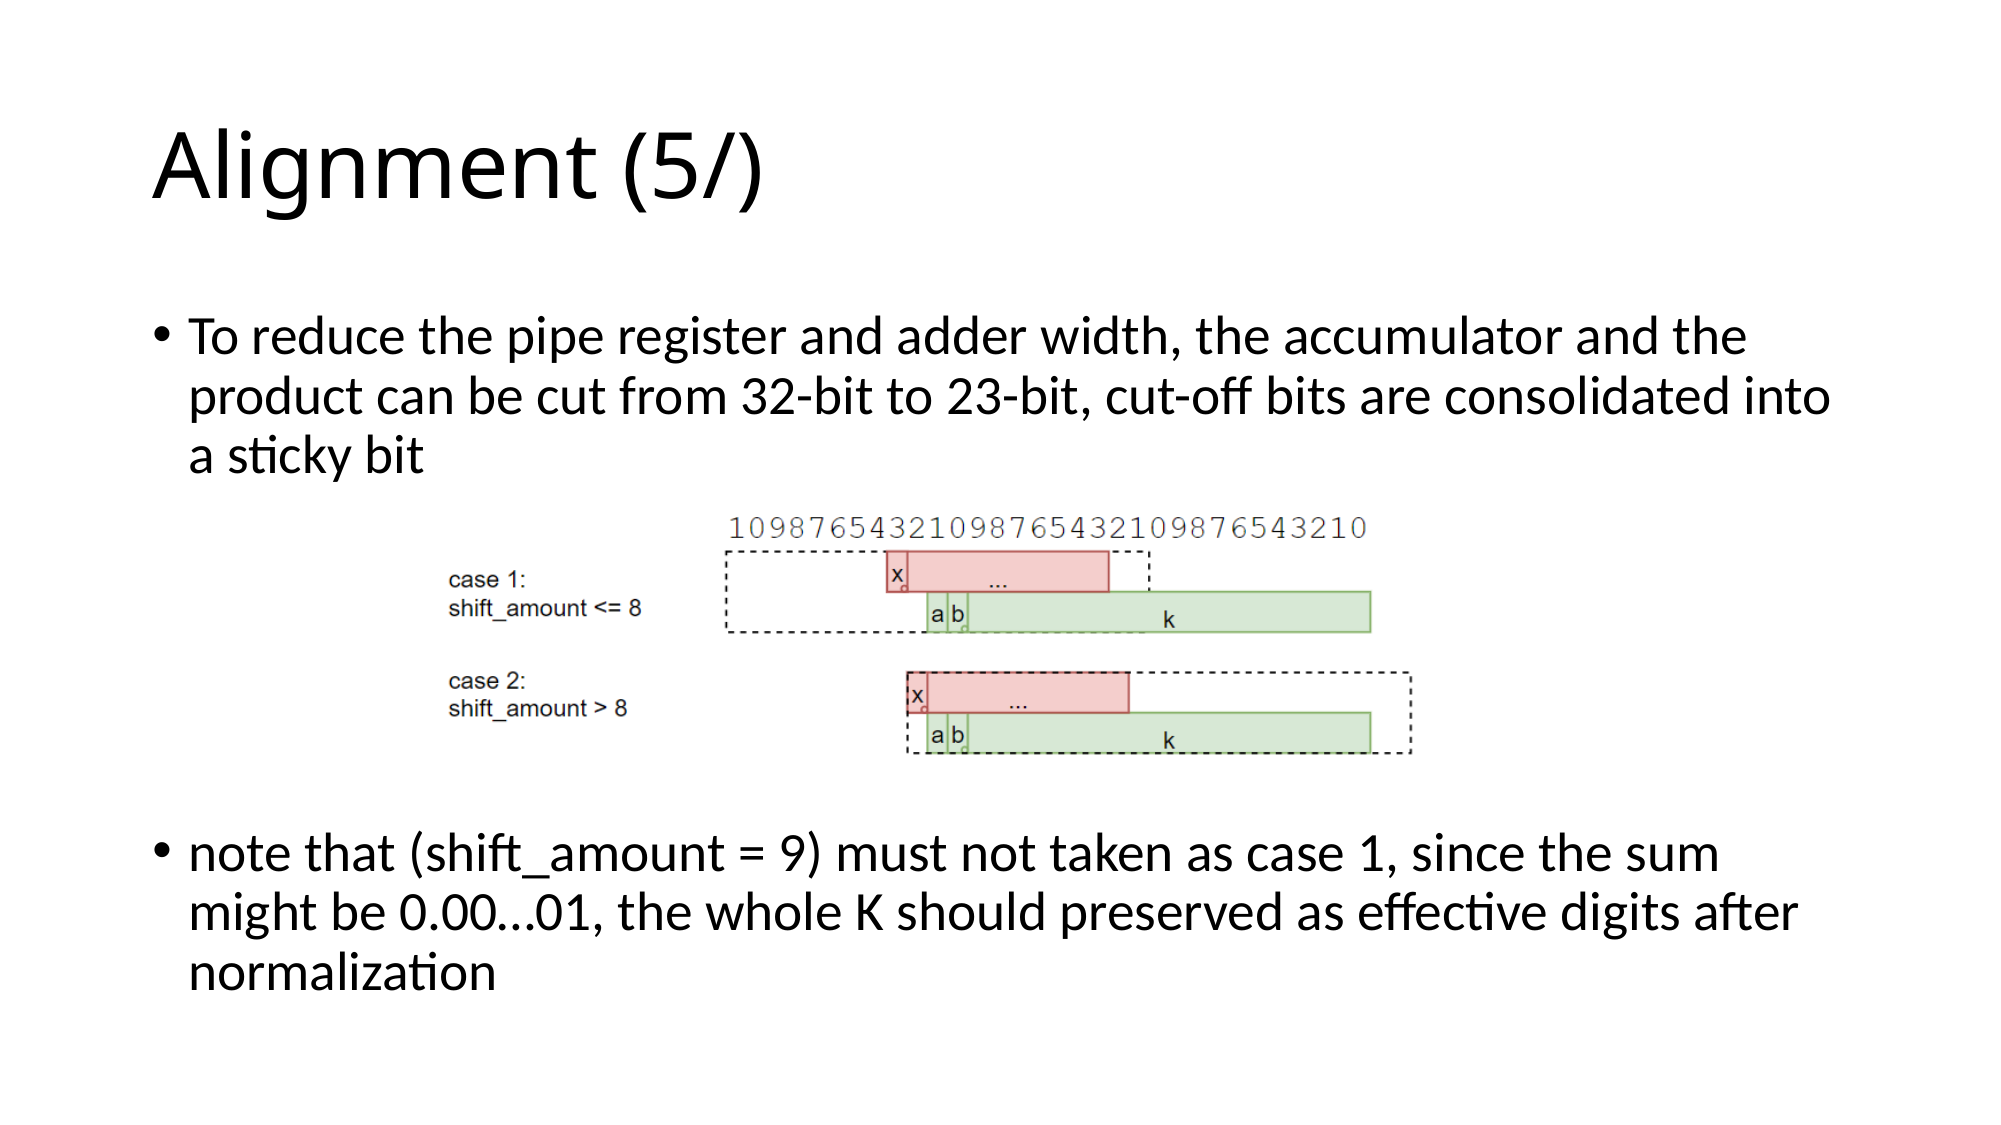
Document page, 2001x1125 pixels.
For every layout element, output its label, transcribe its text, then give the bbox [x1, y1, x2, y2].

list To reduce the pipe register and adder width, the accumulator and the product can be cut from 32-bit to 23-bit, cut-off bits are consolidated into a sticky bit note that (shift_amount = 9) must not taken as case 1, since the sum might be 0.00…01, the whole K should preserved as effective digits after normalization [137, 299, 1863, 1014]
title Alignment (5/) [137, 59, 1863, 278]
picture [428, 508, 1422, 766]
